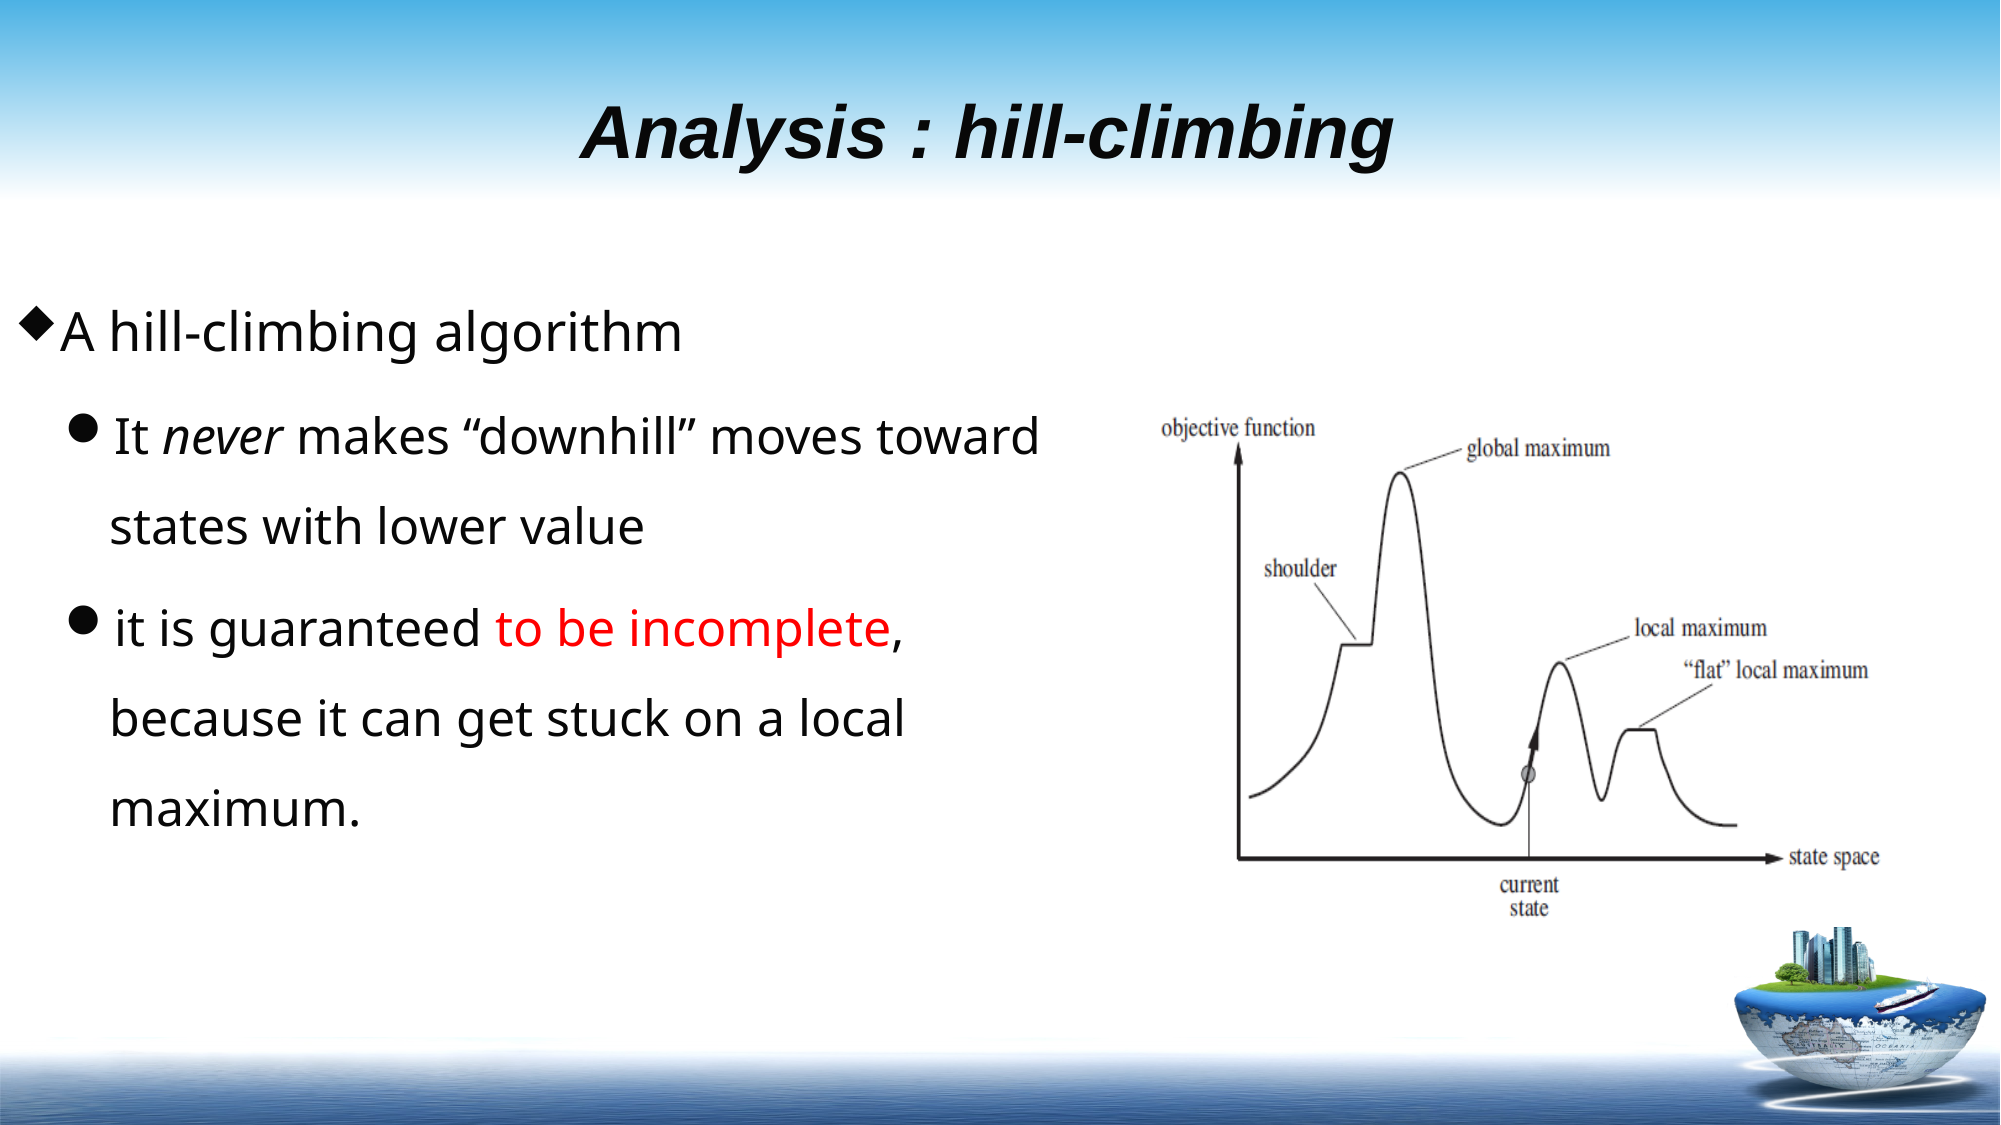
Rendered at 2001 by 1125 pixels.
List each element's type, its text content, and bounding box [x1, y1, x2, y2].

text_box A hill-climbing algorithm It never makes “downhill” moves toward states with lower value it is guaranteed to be incomplete, because it can get stuck on a local maximum. [0, 256, 1083, 906]
picture [0, 396, 2001, 1125]
title Analysis : hill-climbing [66, 44, 1910, 213]
